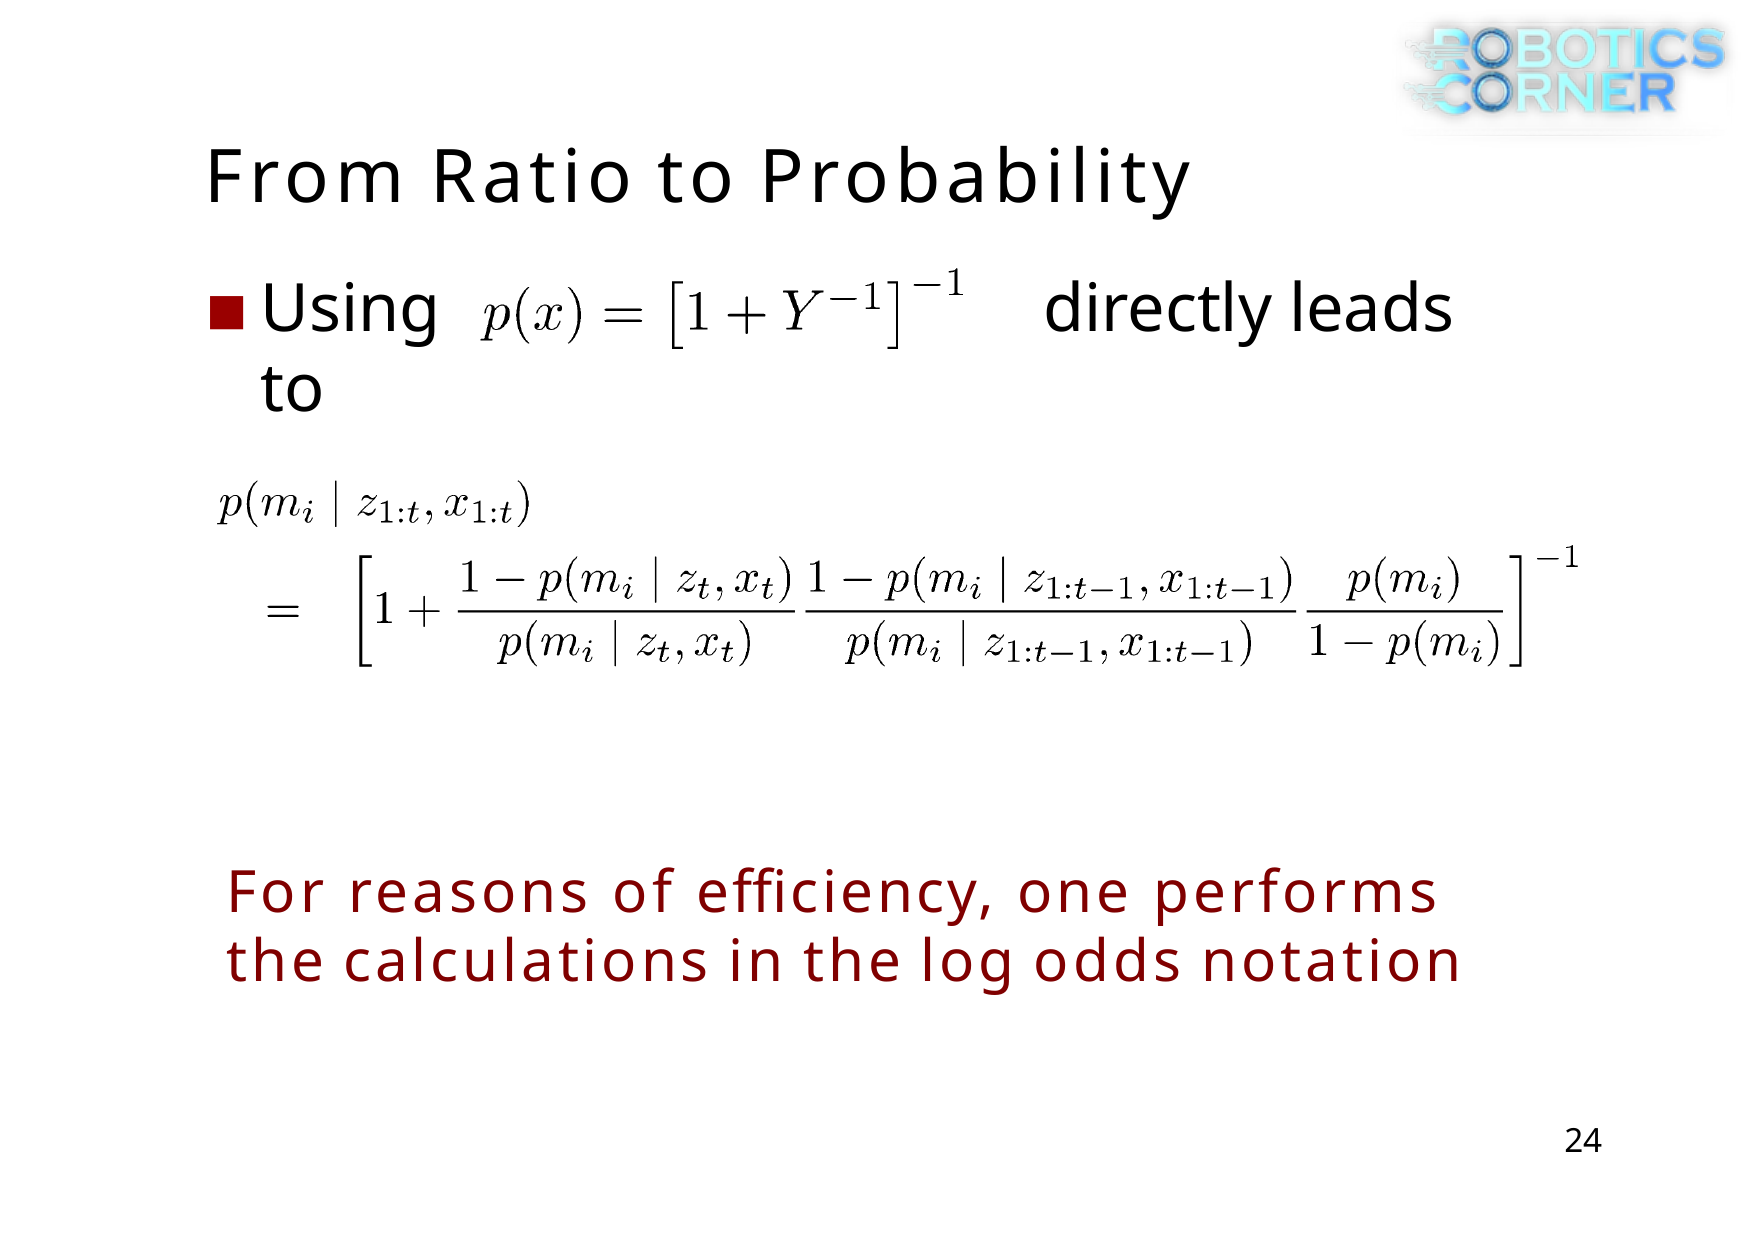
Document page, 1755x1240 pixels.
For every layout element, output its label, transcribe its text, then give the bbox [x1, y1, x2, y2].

slide_number 24 [1558, 1129, 1613, 1240]
picture [479, 268, 963, 349]
text_box Using directly leads to [202, 263, 1522, 425]
text_box For reasons of efficiency, one performs the calculations in the log odds notation [224, 850, 1546, 994]
title From Ratio to Probability [202, 125, 1264, 263]
picture [1381, 6, 1748, 151]
picture [216, 479, 1578, 668]
